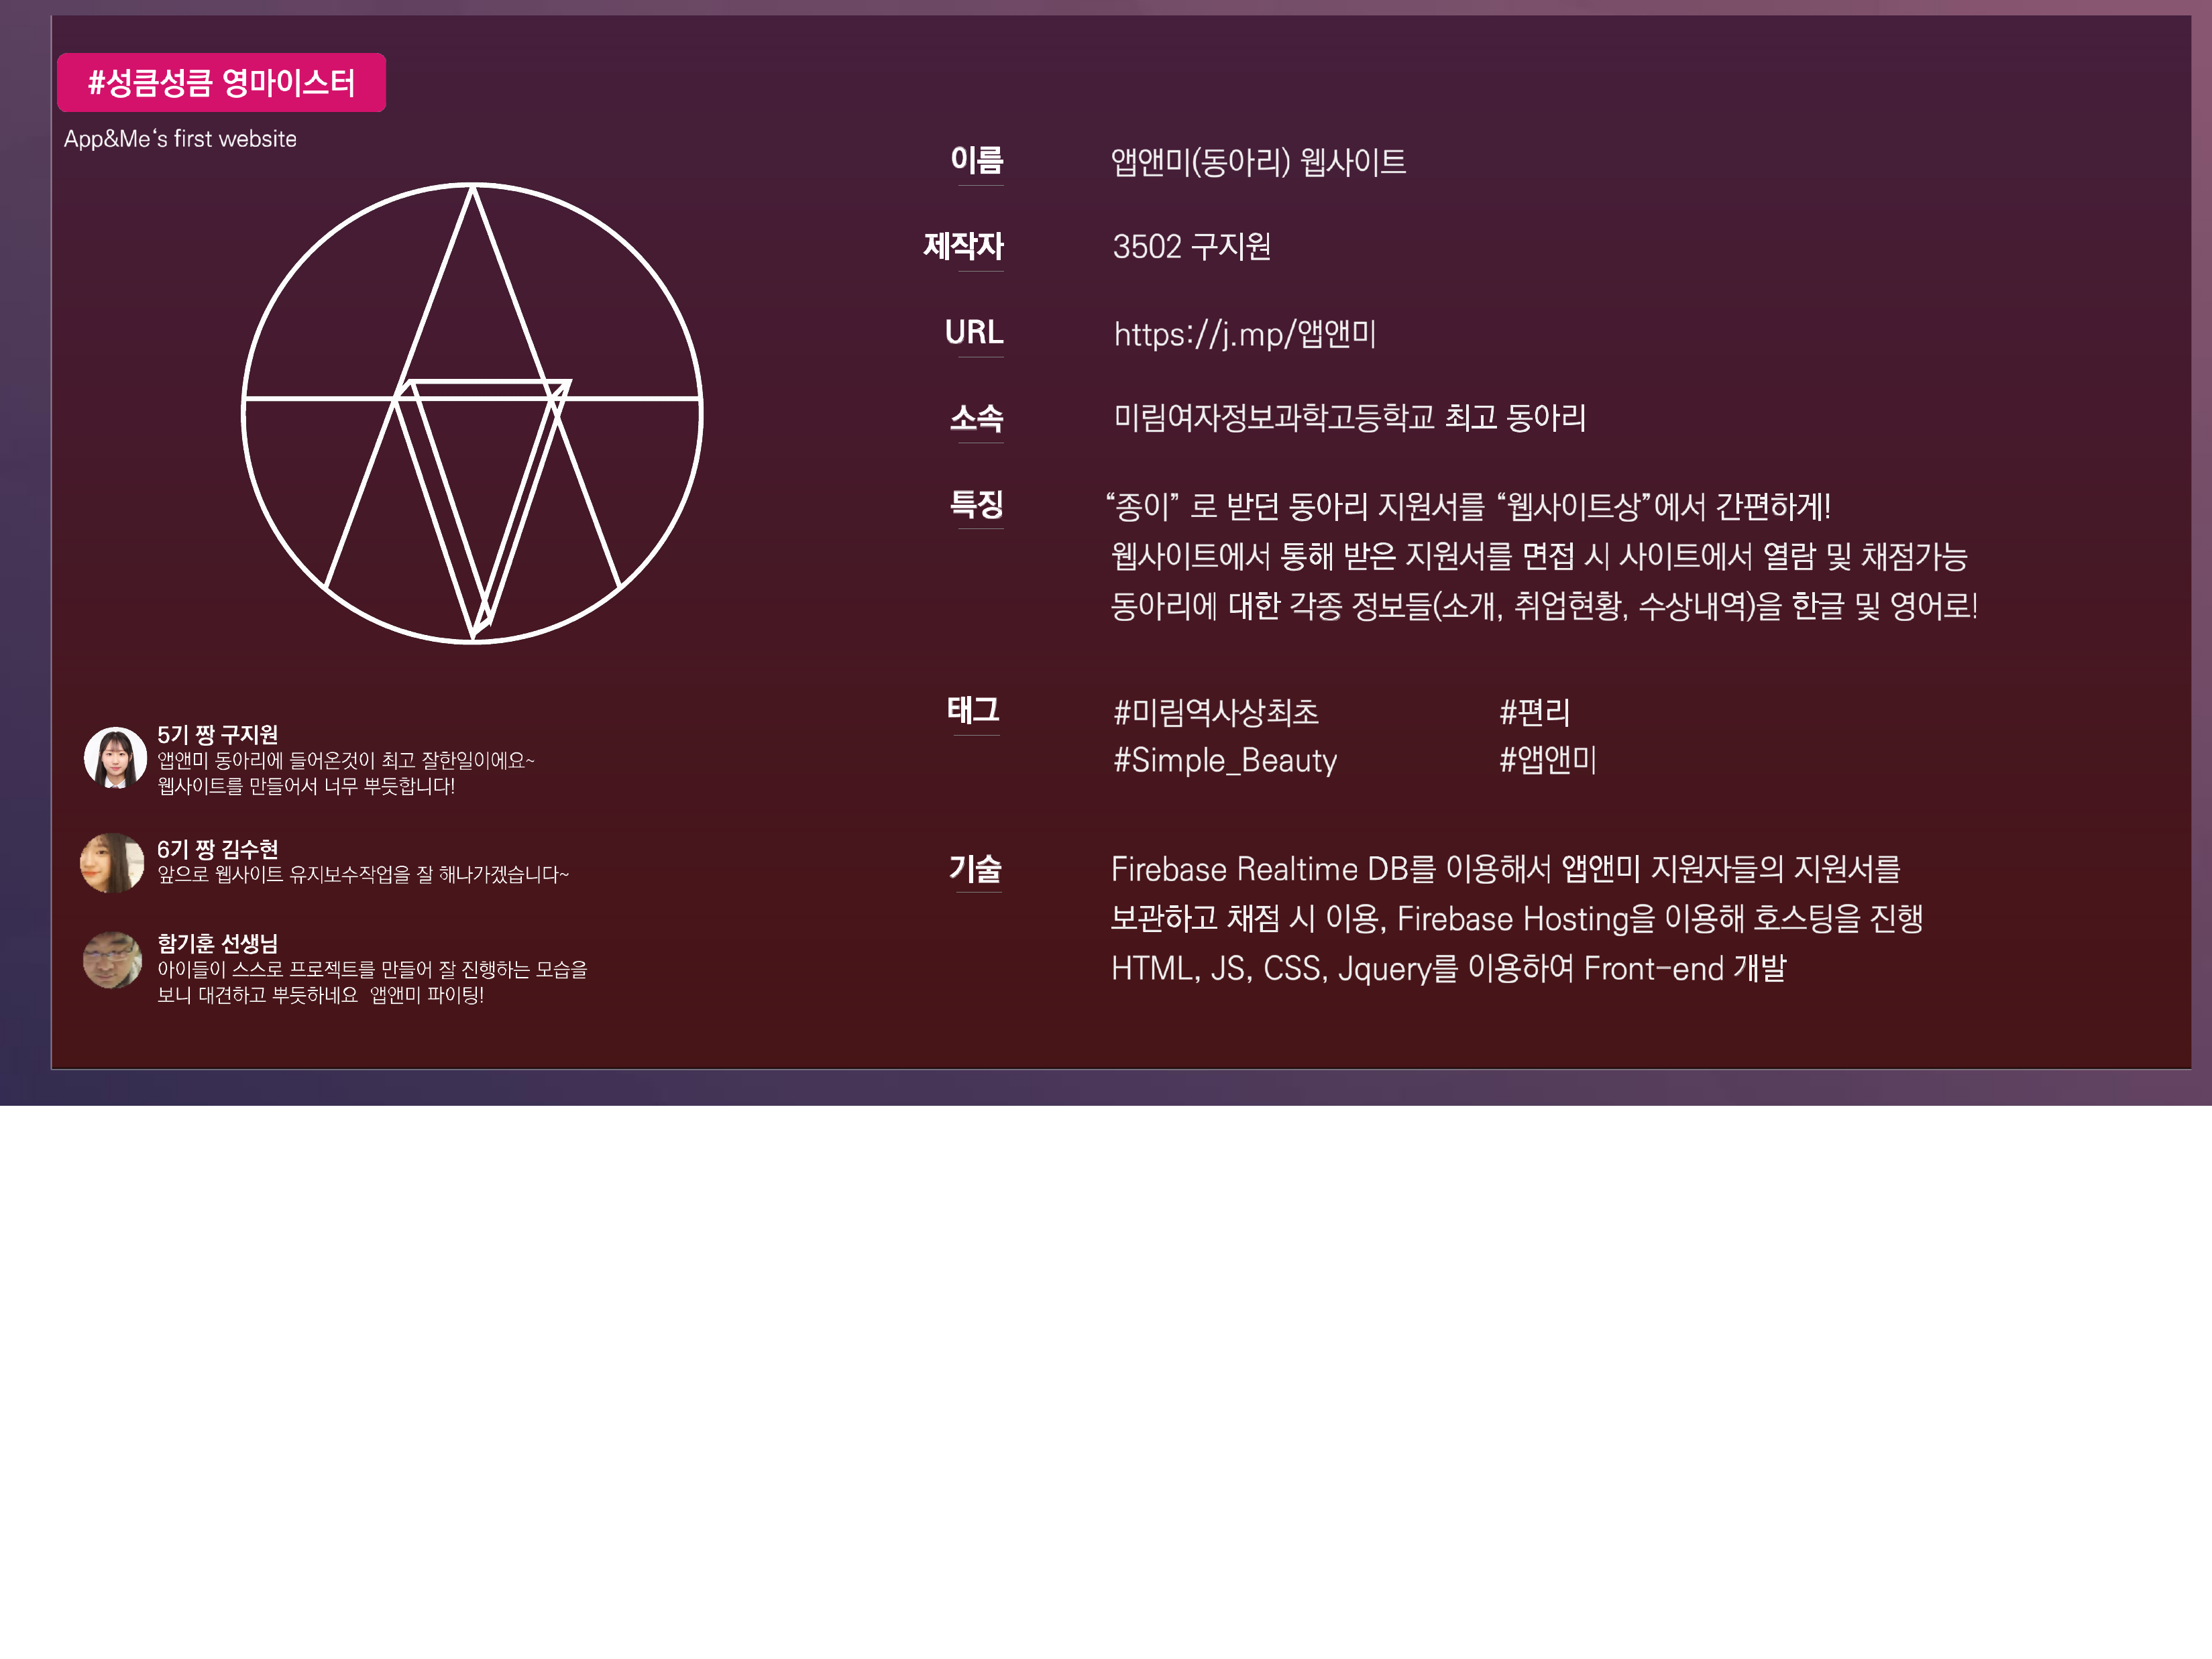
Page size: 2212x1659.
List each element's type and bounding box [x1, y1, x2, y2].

picture [0, 0, 2212, 1106]
